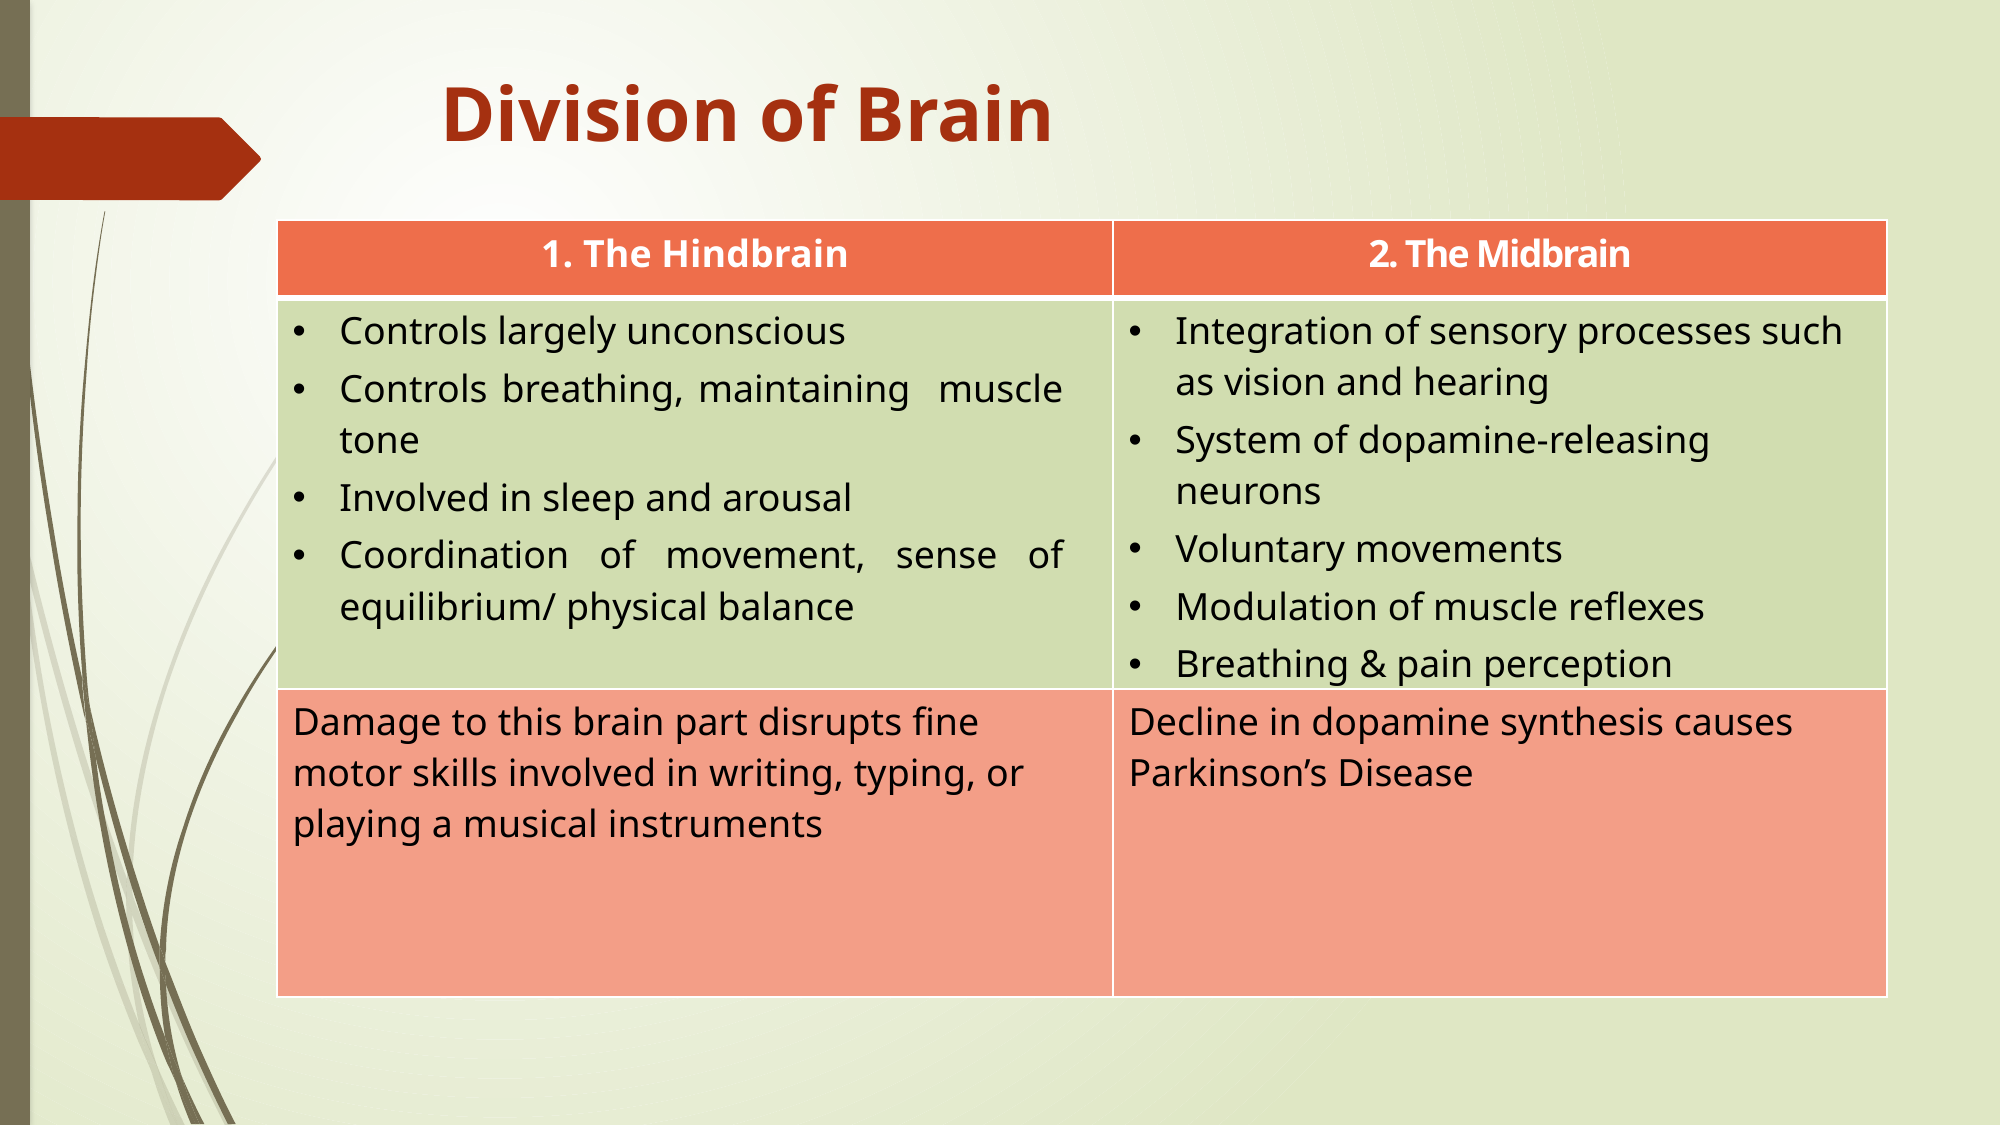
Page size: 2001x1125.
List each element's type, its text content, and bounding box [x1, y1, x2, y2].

title Division of Brain [425, 53, 1420, 207]
table_cell Integration of sensory processes such as vision and hearing System of dopamine-releasing neurons Voluntary movements Modulation of muscle reflexes Breathing & pain perception [1114, 301, 1886, 688]
table_header 2. The Midbrain [1114, 221, 1886, 295]
table_header 1. The Hindbrain [278, 221, 1112, 295]
table_cell Controls largely unconscious Controls breathing, maintaining muscle tone Involved in sleep and arousal Coordination of movement, sense of equilibrium/ physical balance [278, 301, 1112, 688]
table_cell Decline in dopamine synthesis causes Parkinson’s Disease [1114, 690, 1886, 996]
table_cell Damage to this brain part disrupts fine motor skills involved in writing, typing, or playing a musical instruments [278, 690, 1112, 996]
